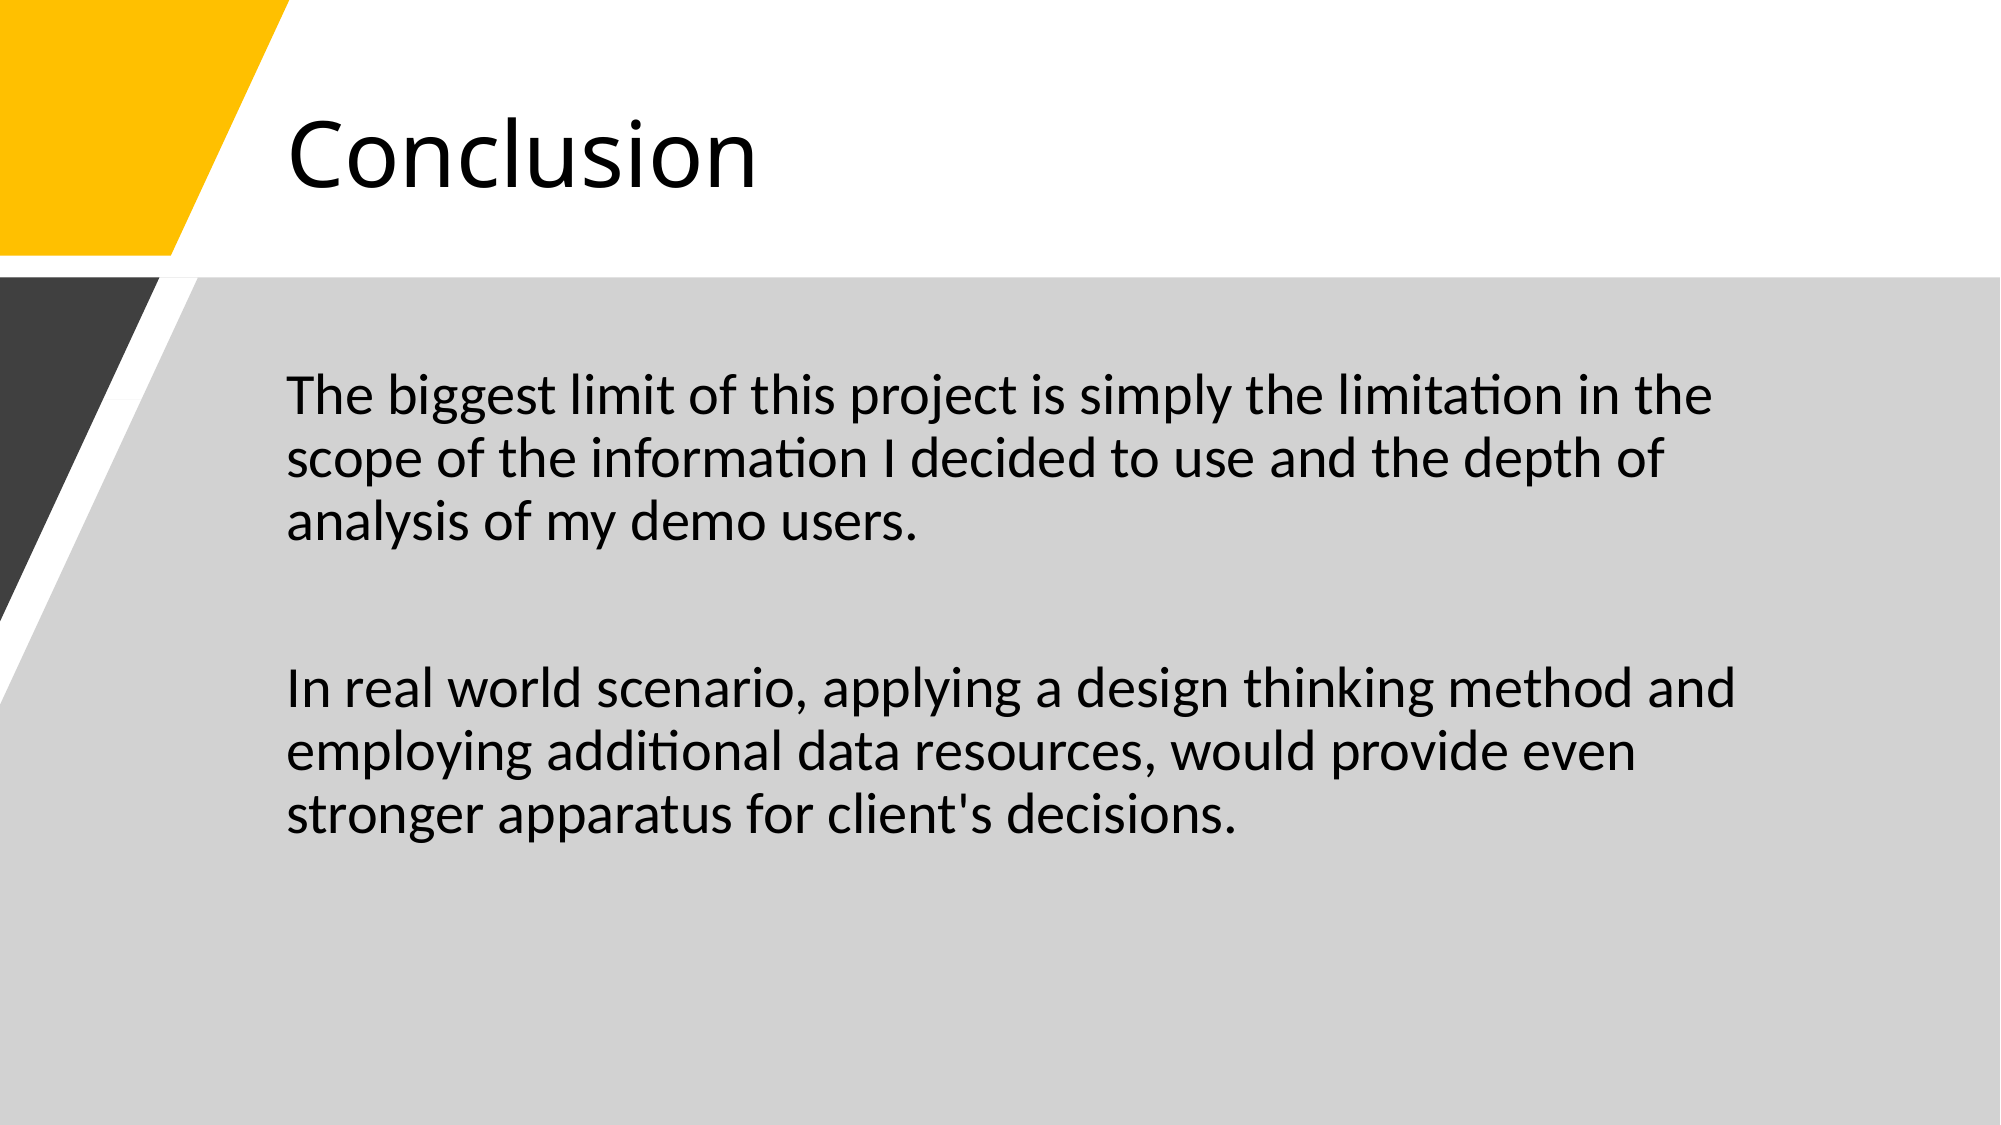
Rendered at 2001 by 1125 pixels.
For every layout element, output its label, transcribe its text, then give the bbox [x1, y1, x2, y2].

text_box [0, 276, 2000, 1125]
title Conclusion [271, 60, 1808, 255]
text_box [0, 0, 291, 257]
text_box [0, 276, 162, 622]
list The biggest limit of this project is simply the limitation in the scope of the information I decided to use and the depth of analysis of my demo users. In real world scenario, applying a design thinking method and employing additional data resources, would provide even stronger apparatus for client's decisions. [271, 356, 1808, 1020]
